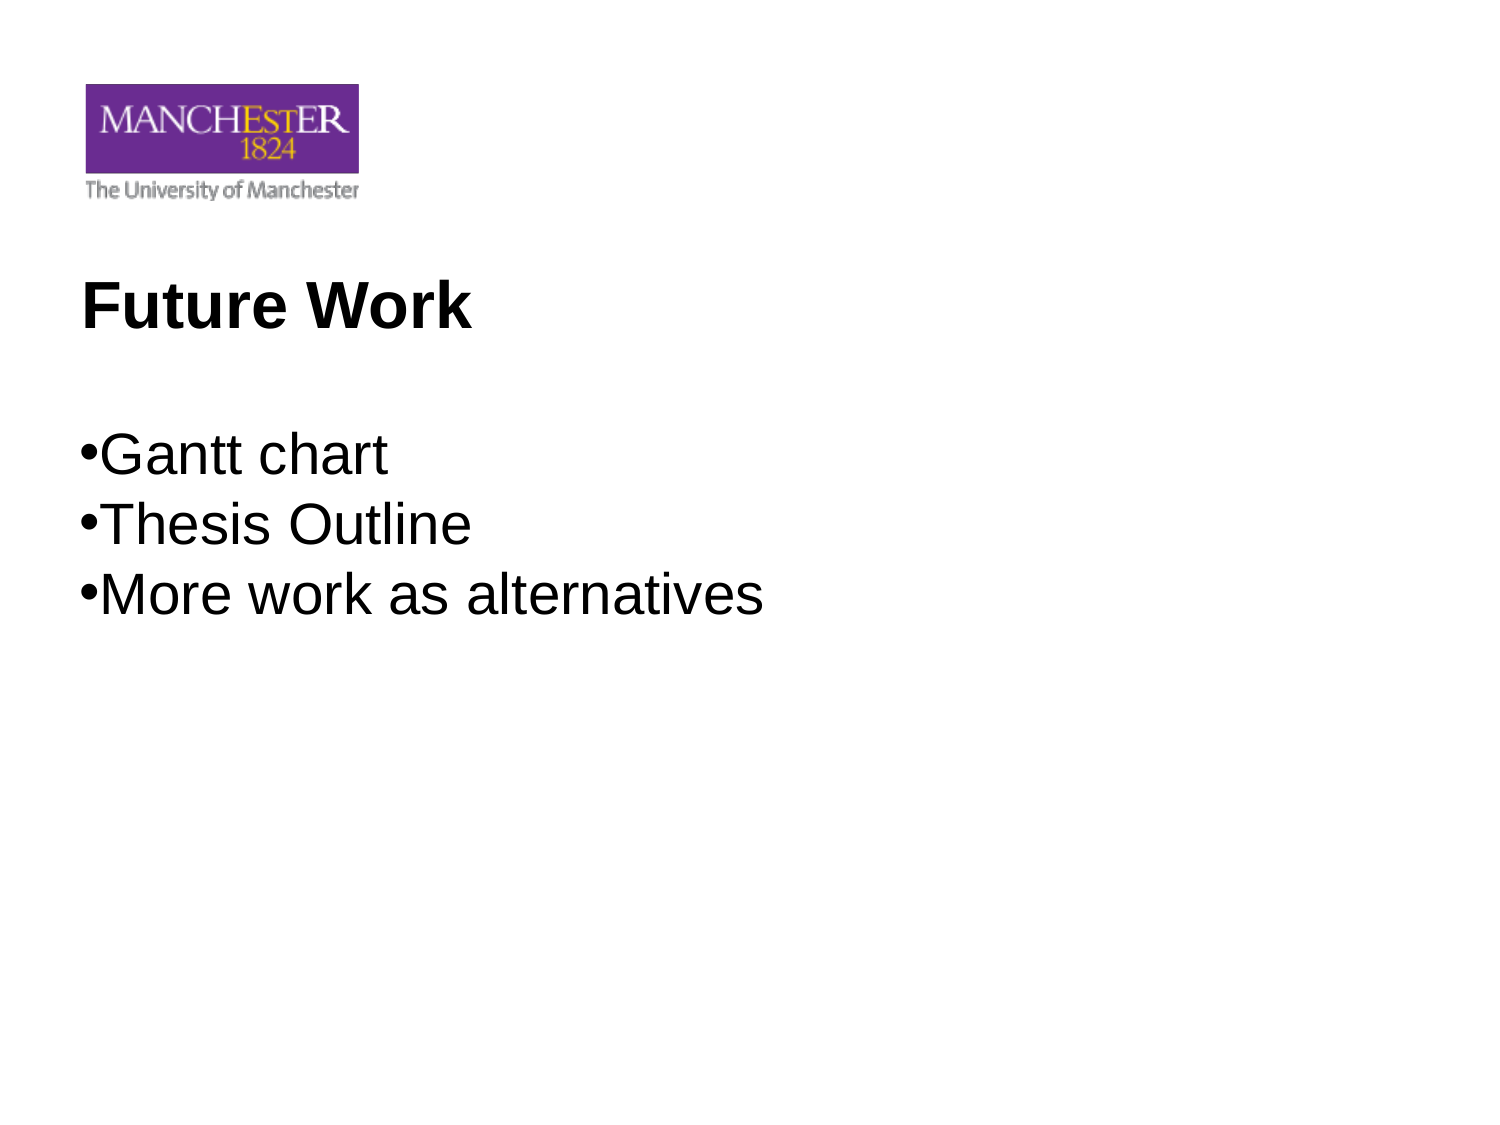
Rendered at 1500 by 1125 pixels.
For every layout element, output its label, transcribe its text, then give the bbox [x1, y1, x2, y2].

text_box Future Work [66, 208, 1025, 396]
text_box Gantt chart Thesis Outline More work as alternatives [64, 408, 1415, 1005]
